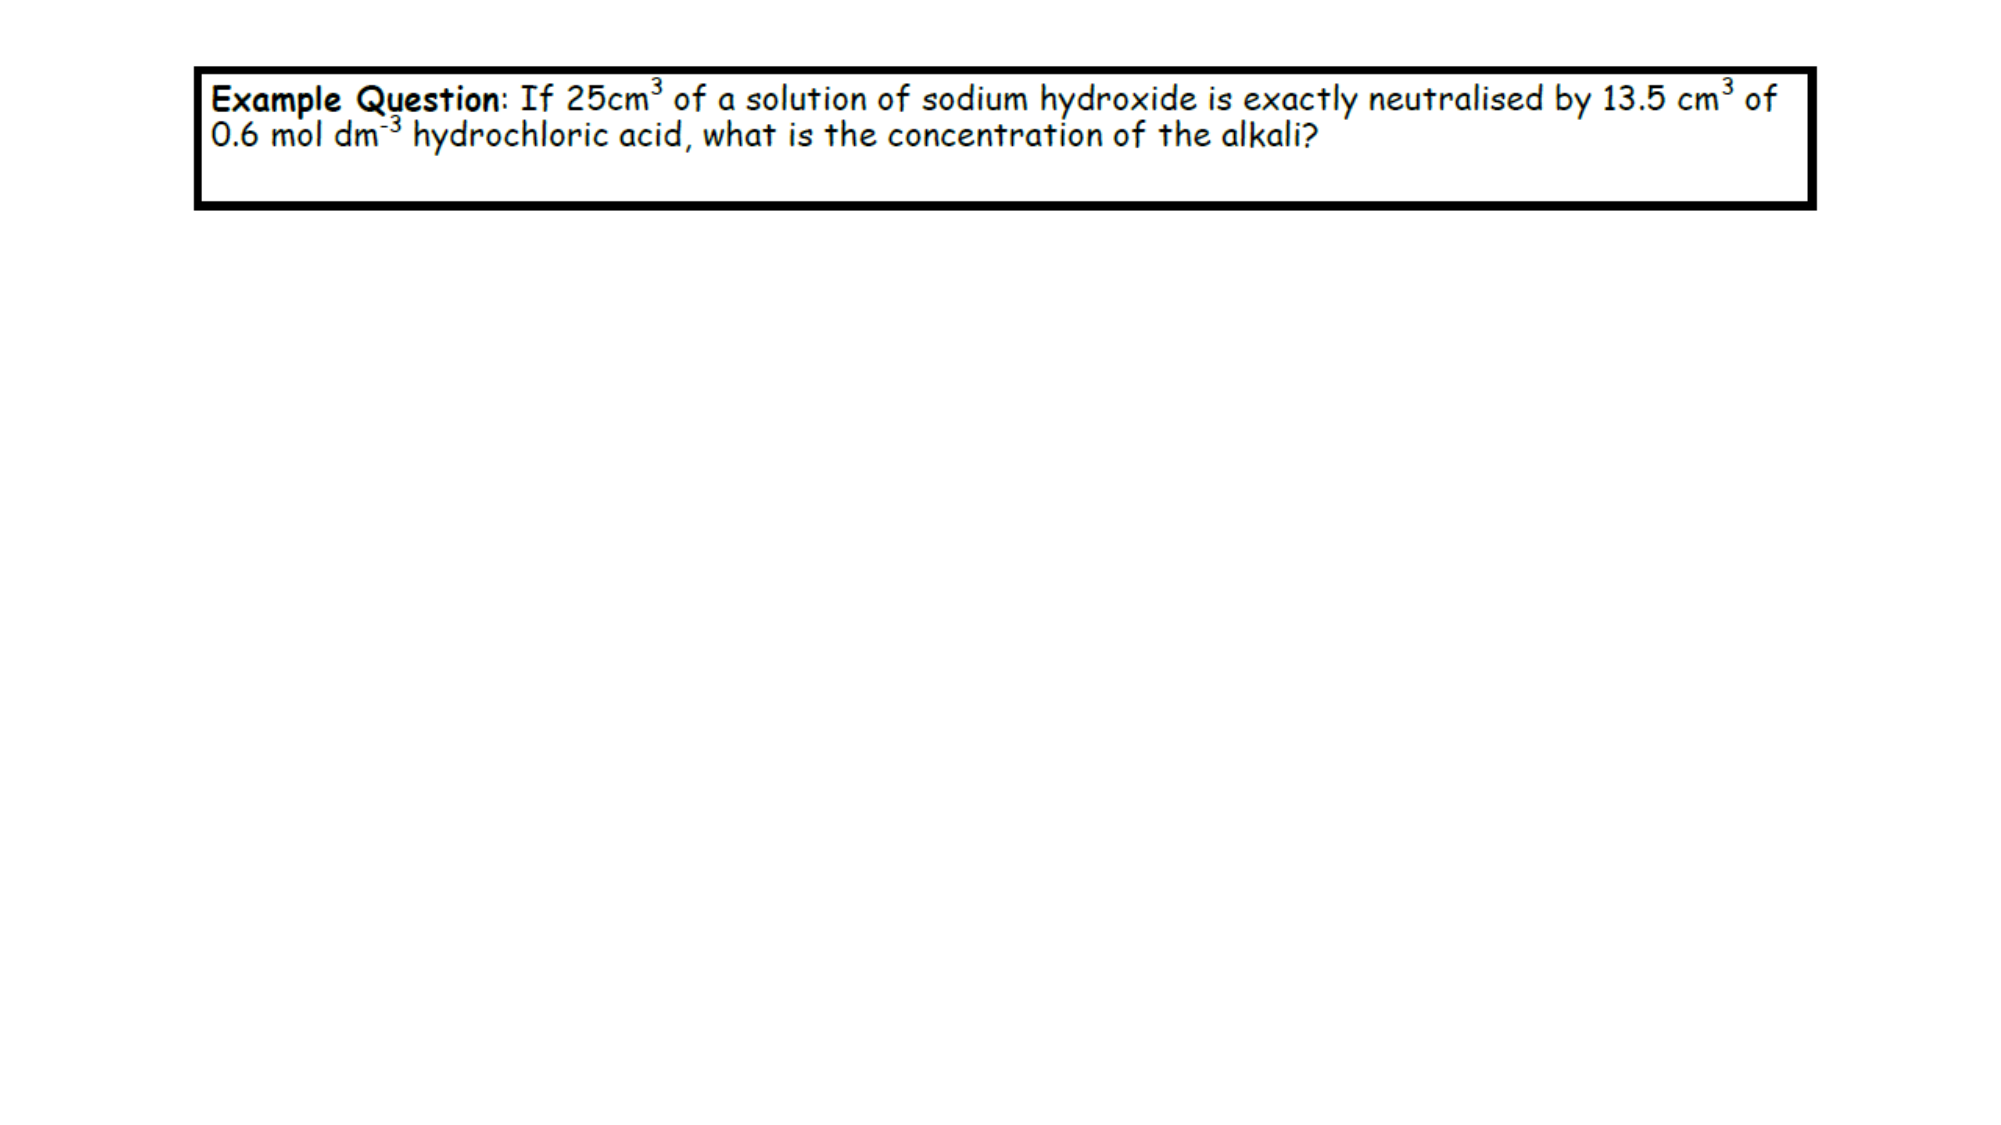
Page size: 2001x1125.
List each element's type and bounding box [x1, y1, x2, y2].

picture [177, 54, 1836, 225]
